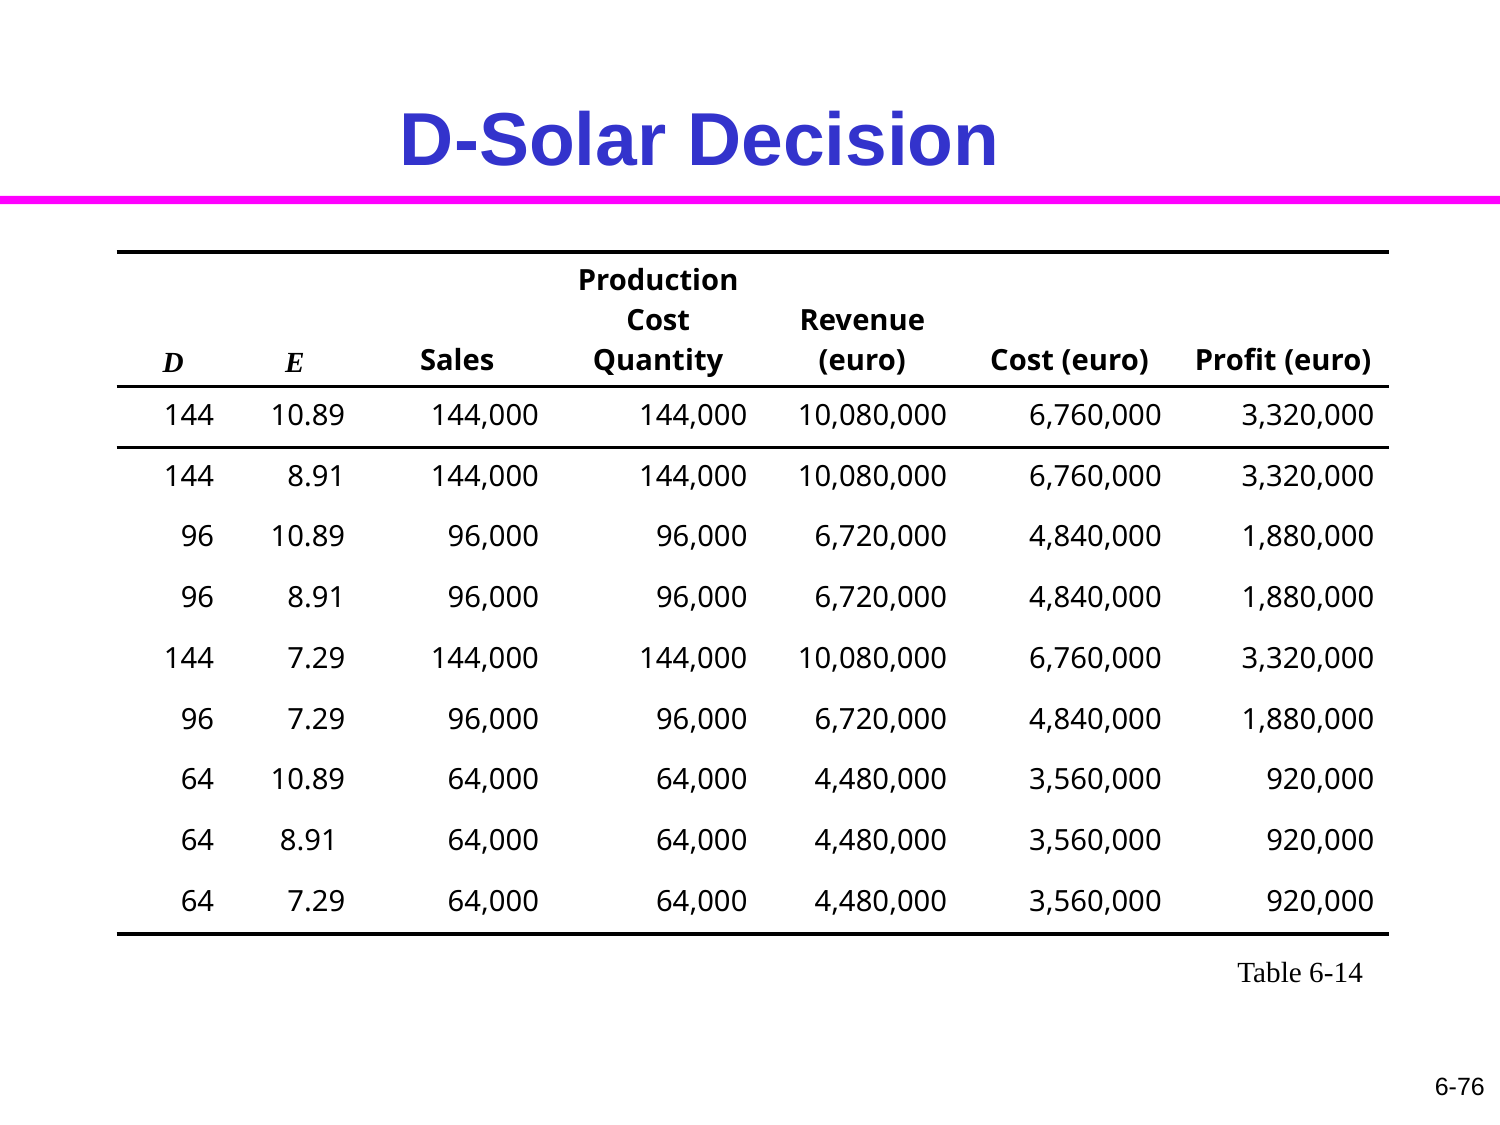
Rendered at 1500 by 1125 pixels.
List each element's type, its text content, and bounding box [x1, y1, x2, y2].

table_header Profit (euro) [1177, 254, 1389, 385]
table_cell 3,320,000 [1177, 630, 1389, 691]
table_cell 6,720,000 [762, 691, 962, 751]
table_cell 4,480,000 [762, 812, 962, 873]
table_cell 6,720,000 [762, 569, 962, 630]
table_cell 6,760,000 [962, 388, 1177, 446]
table_cell 10.89 [229, 751, 360, 812]
table_header Production Cost Quantity [554, 254, 762, 385]
table_cell 3,560,000 [962, 873, 1177, 932]
table_cell 144,000 [554, 388, 762, 446]
table_cell 64,000 [554, 812, 762, 873]
table_cell 6,760,000 [962, 630, 1177, 691]
table_cell 10,080,000 [762, 388, 962, 446]
table_cell 64,000 [554, 751, 762, 812]
table_cell 144,000 [360, 630, 554, 691]
table_cell 4,840,000 [962, 508, 1177, 569]
table_header E [229, 254, 360, 385]
table_cell 1,880,000 [1177, 569, 1389, 630]
table_cell 920,000 [1177, 812, 1389, 873]
table_cell 144 [117, 388, 229, 446]
table_cell 7.29 [229, 873, 360, 932]
table_cell 64,000 [360, 812, 554, 873]
table_cell 64,000 [554, 873, 762, 932]
table_cell 144,000 [360, 449, 554, 508]
table_cell 920,000 [1177, 873, 1389, 932]
table_cell 144 [117, 630, 229, 691]
table_cell 10.89 [229, 508, 360, 569]
table_cell 6,720,000 [762, 508, 962, 569]
table_cell 10,080,000 [762, 630, 962, 691]
table_cell 4,480,000 [762, 873, 962, 932]
table_cell 96 [117, 569, 229, 630]
table_cell 920,000 [1177, 751, 1389, 812]
title D-Solar Decision [62, 43, 1338, 188]
table_cell 3,560,000 [962, 751, 1177, 812]
table_cell 64 [117, 873, 229, 932]
table_cell 8.91 [229, 569, 360, 630]
table_cell 144 [117, 449, 229, 508]
table_cell 96,000 [360, 508, 554, 569]
table_cell 64 [117, 751, 229, 812]
table_cell 96 [117, 691, 229, 751]
table_cell 3,560,000 [962, 812, 1177, 873]
table_cell 96,000 [554, 569, 762, 630]
table_cell 4,480,000 [762, 751, 962, 812]
table_cell 10,080,000 [762, 449, 962, 508]
table_header Revenue (euro) [762, 254, 962, 385]
table_cell 10.89 [229, 388, 360, 446]
table_cell 4,840,000 [962, 691, 1177, 751]
table_cell 96,000 [360, 569, 554, 630]
table_cell 144,000 [554, 449, 762, 508]
table_cell 64 [117, 812, 229, 873]
table_cell 4,840,000 [962, 569, 1177, 630]
table_header D [117, 254, 229, 385]
table_cell 64,000 [360, 873, 554, 932]
table_cell 7.29 [229, 630, 360, 691]
table_cell 1,880,000 [1177, 508, 1389, 569]
table_cell 96 [117, 508, 229, 569]
table_cell 7.29 [229, 691, 360, 751]
table_header Cost (euro) [962, 254, 1177, 385]
table_cell 64,000 [360, 751, 554, 812]
table_cell 96,000 [554, 691, 762, 751]
text_box Table 6-14 [1222, 945, 1379, 996]
table_header Sales [360, 254, 554, 385]
table_cell 144,000 [554, 630, 762, 691]
table_cell 8.91 [229, 812, 360, 873]
table_cell 3,320,000 [1177, 388, 1389, 446]
table_cell 1,880,000 [1177, 691, 1389, 751]
table_cell 96,000 [554, 508, 762, 569]
table_cell 144,000 [360, 388, 554, 446]
table_cell 96,000 [360, 691, 554, 751]
table_cell 8.91 [229, 449, 360, 508]
table_cell 3,320,000 [1177, 449, 1389, 508]
table_cell 6,760,000 [962, 449, 1177, 508]
slide_number 6-76 [1187, 1062, 1500, 1125]
